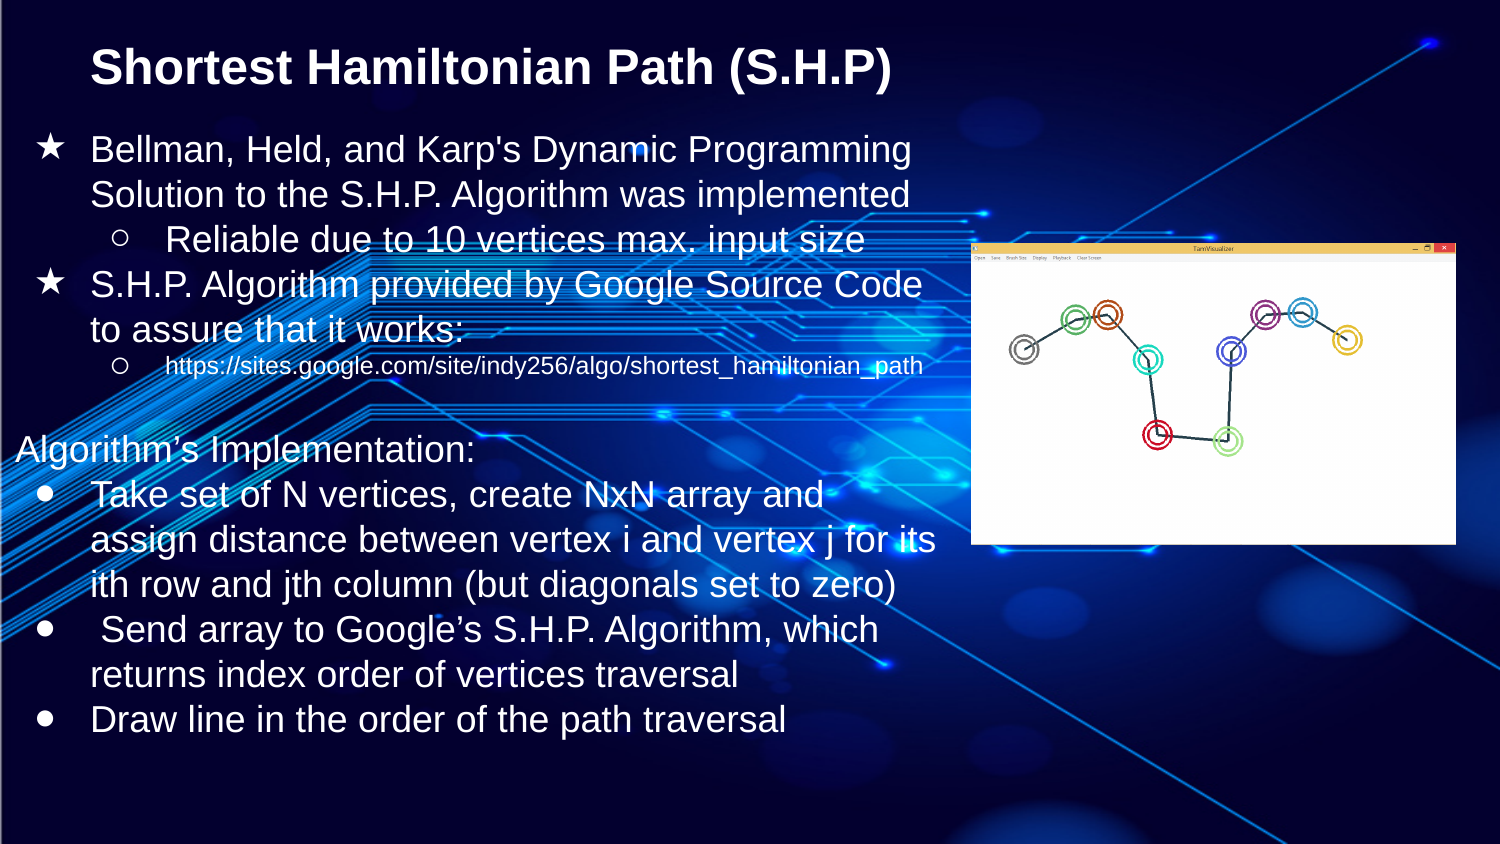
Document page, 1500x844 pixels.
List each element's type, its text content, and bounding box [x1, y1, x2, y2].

picture [0, 0, 1500, 844]
title Shortest Hamiltonian Path (S.H.P) [75, 33, 1425, 110]
list Bellman, Held, and Karp's Dynamic Programming Solution to the S.H.P. Algorithm was implemented Reliable due to 10 vertices max. input size S.H.P. Algorithm provided by Google Source Code to assure that it works: https://sites.google.com/site/indy256/algo/shortest_hamiltonian_path Algorithm’s Implementation: Take set of N vertices, create NxN array and assign distance between vertex i and vertex j for its ith row and jth column (but diagonals set to zero) Send array to Google’s S.H.P. Algorithm, which returns index order of vertices traversal Draw line in the order of the path traversal [0, 109, 956, 825]
